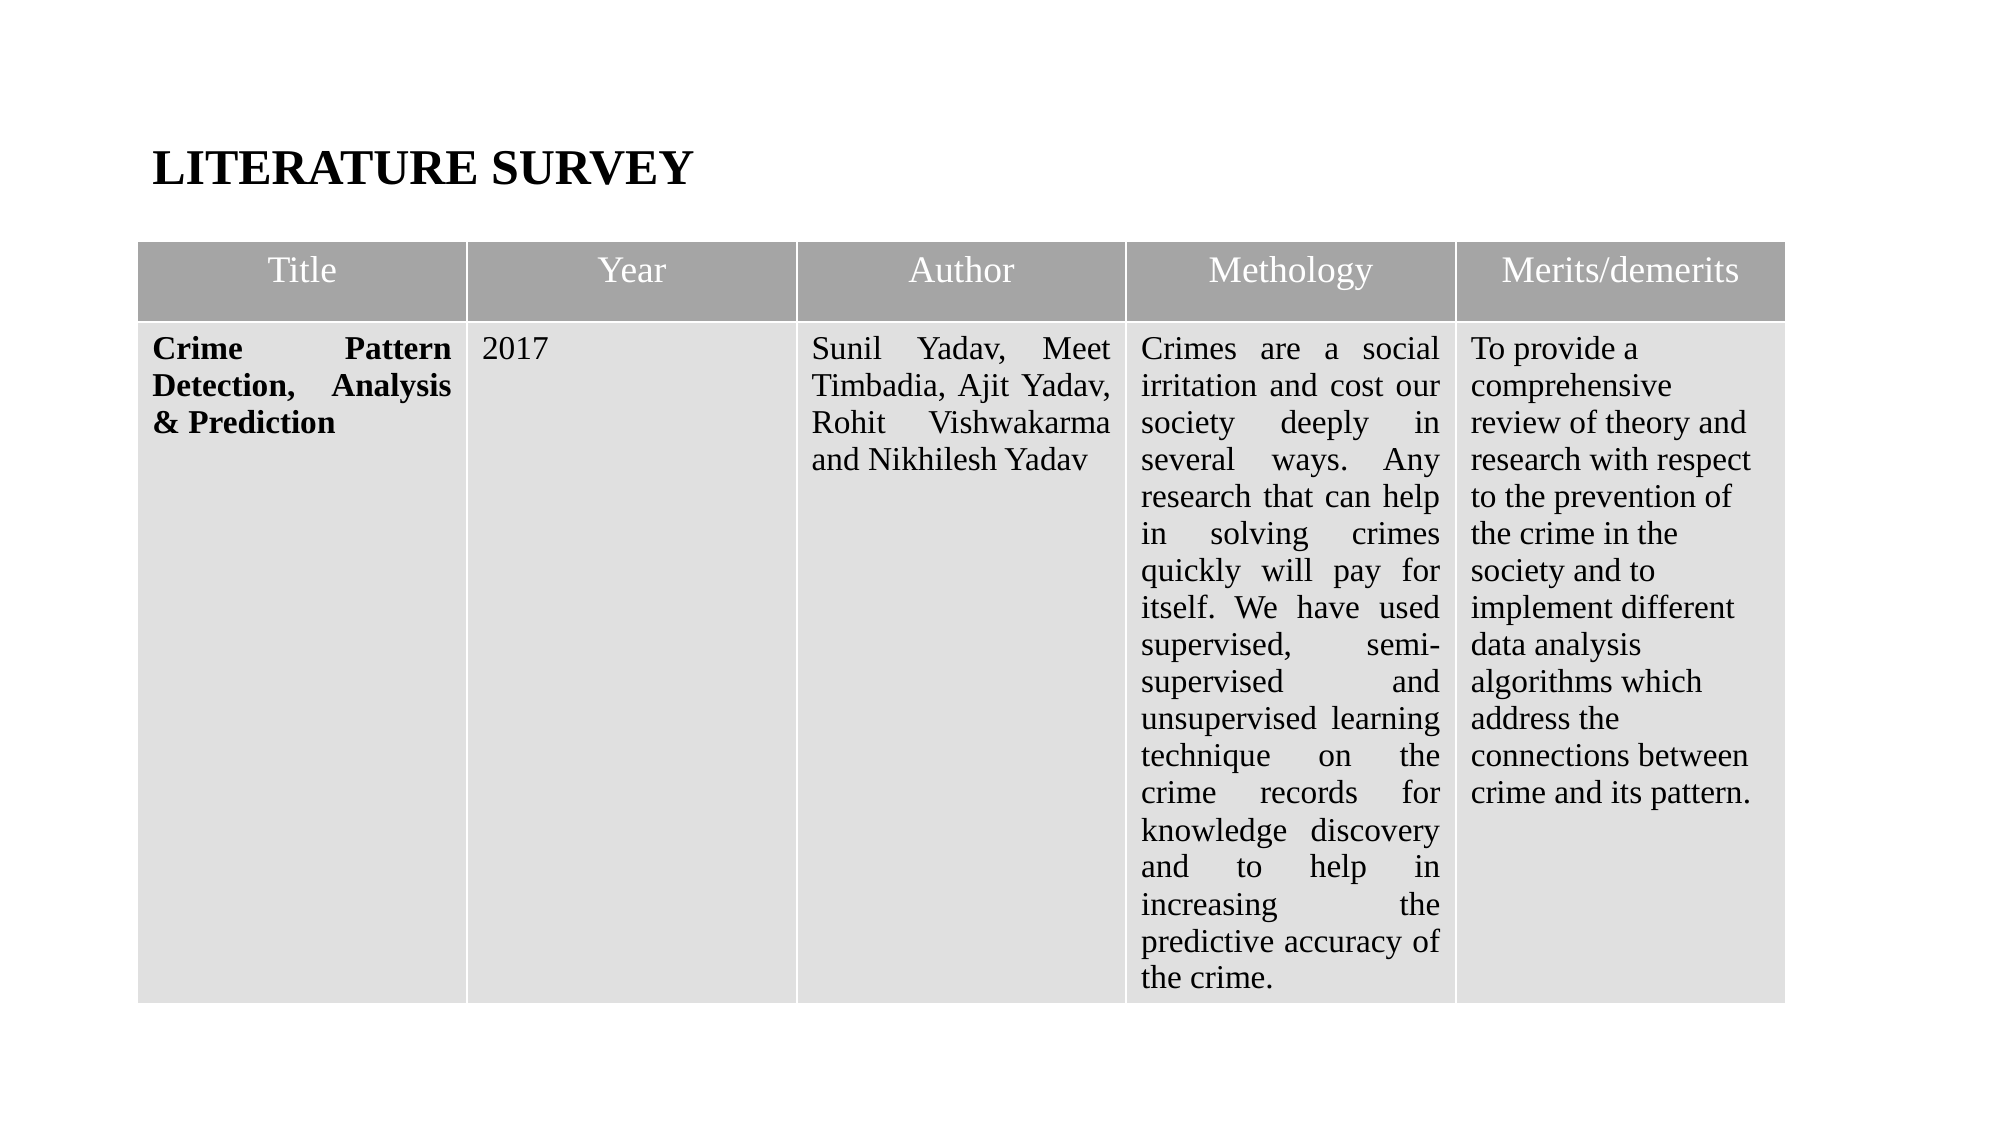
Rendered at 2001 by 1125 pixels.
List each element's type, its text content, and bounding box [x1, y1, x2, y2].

table_cell Crime Pattern Detection, Analysis & Prediction [138, 323, 466, 1003]
table_cell Sunil Yadav, Meet Timbadia, Ajit Yadav, Rohit Vishwakarma and Nikhilesh Yadav [798, 323, 1125, 1003]
table_header Merits/demerits [1457, 242, 1785, 321]
table_header Year [468, 242, 796, 321]
table_header Methology [1127, 242, 1455, 321]
table_header Title [138, 242, 466, 321]
table_cell 2017 [468, 323, 796, 1003]
table_cell To provide a comprehensive review of theory and research with respect to the prevention of the crime in the society and to implement different data analysis algorithms which address the connections between crime and its pattern. [1457, 323, 1785, 1003]
title LITERATURE SURVEY [137, 59, 1863, 278]
table_header Author [798, 242, 1125, 321]
table_cell Crimes are a social irritation and cost our society deeply in several ways. Any research that can help in solving crimes quickly will pay for itself. We have used supervised, semi-supervised and unsupervised learning technique on the crime records for knowledge discovery and to help in increasing the predictive accuracy of the crime. [1127, 323, 1455, 1003]
